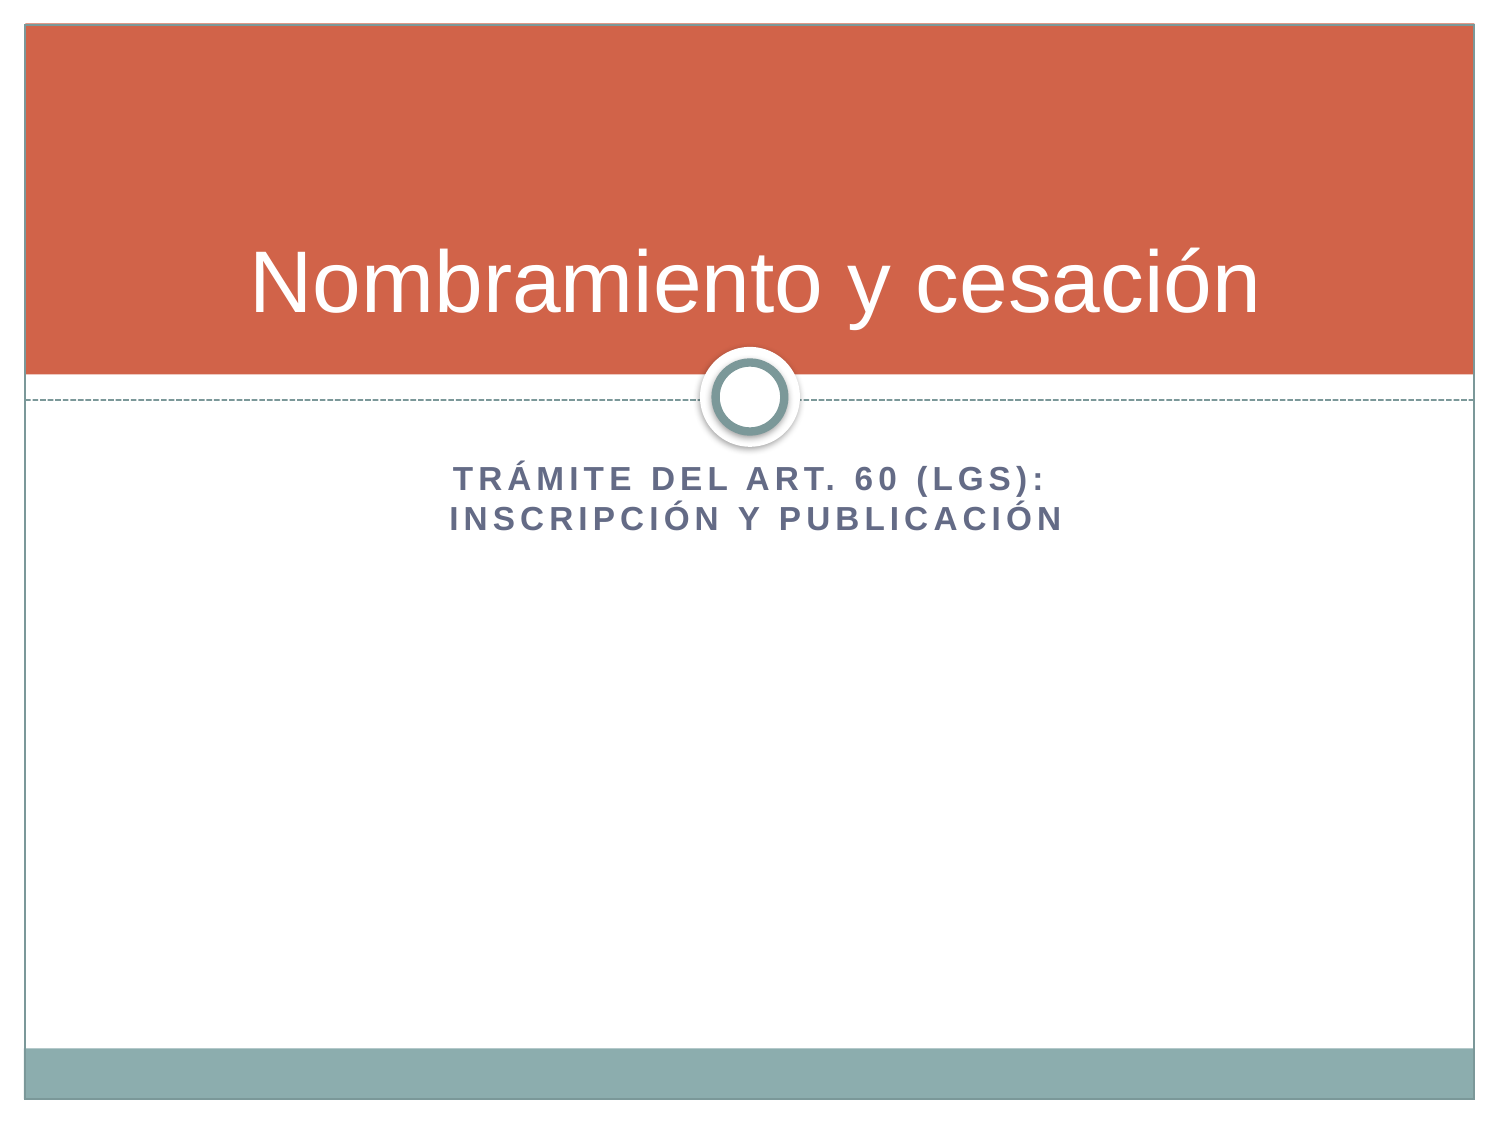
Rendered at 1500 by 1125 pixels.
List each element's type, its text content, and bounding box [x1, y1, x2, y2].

list Trámite del art. 60 (LgS): Inscripción y publicación [224, 449, 1288, 725]
title Nombramiento y cesación [118, 87, 1394, 338]
